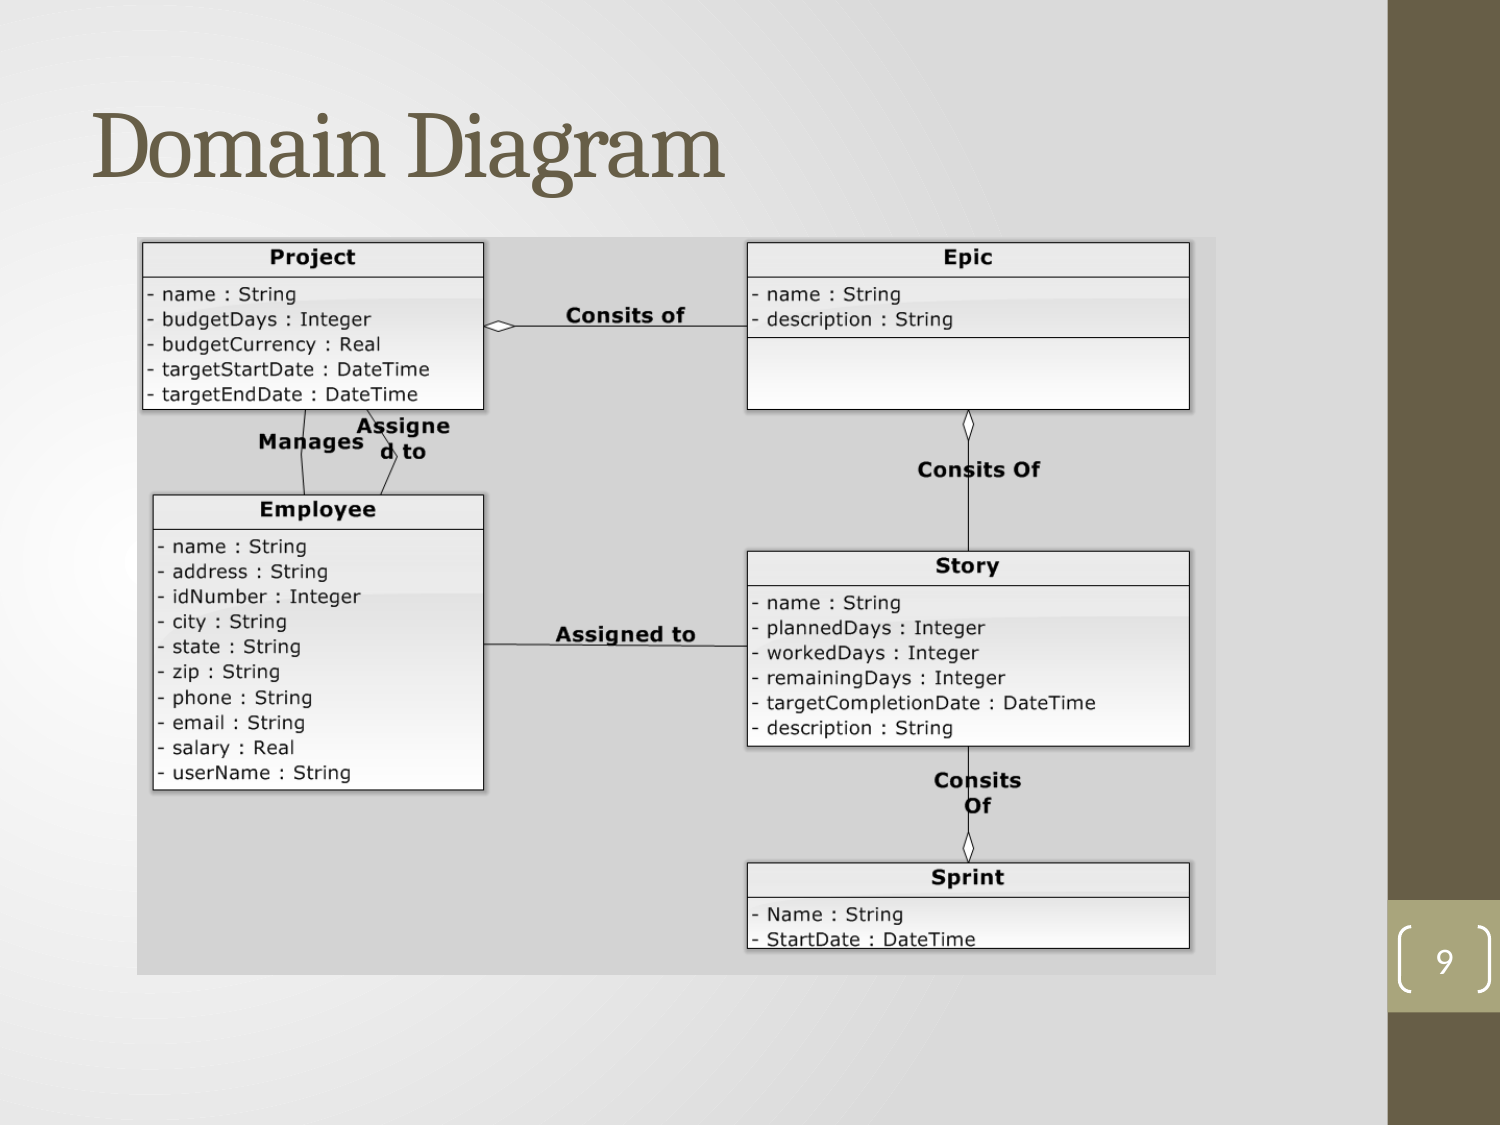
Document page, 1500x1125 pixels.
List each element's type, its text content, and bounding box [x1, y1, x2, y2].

title Domain Diagram [75, 45, 1325, 233]
slide_number 9 [1397, 925, 1492, 994]
picture [136, 236, 1217, 976]
